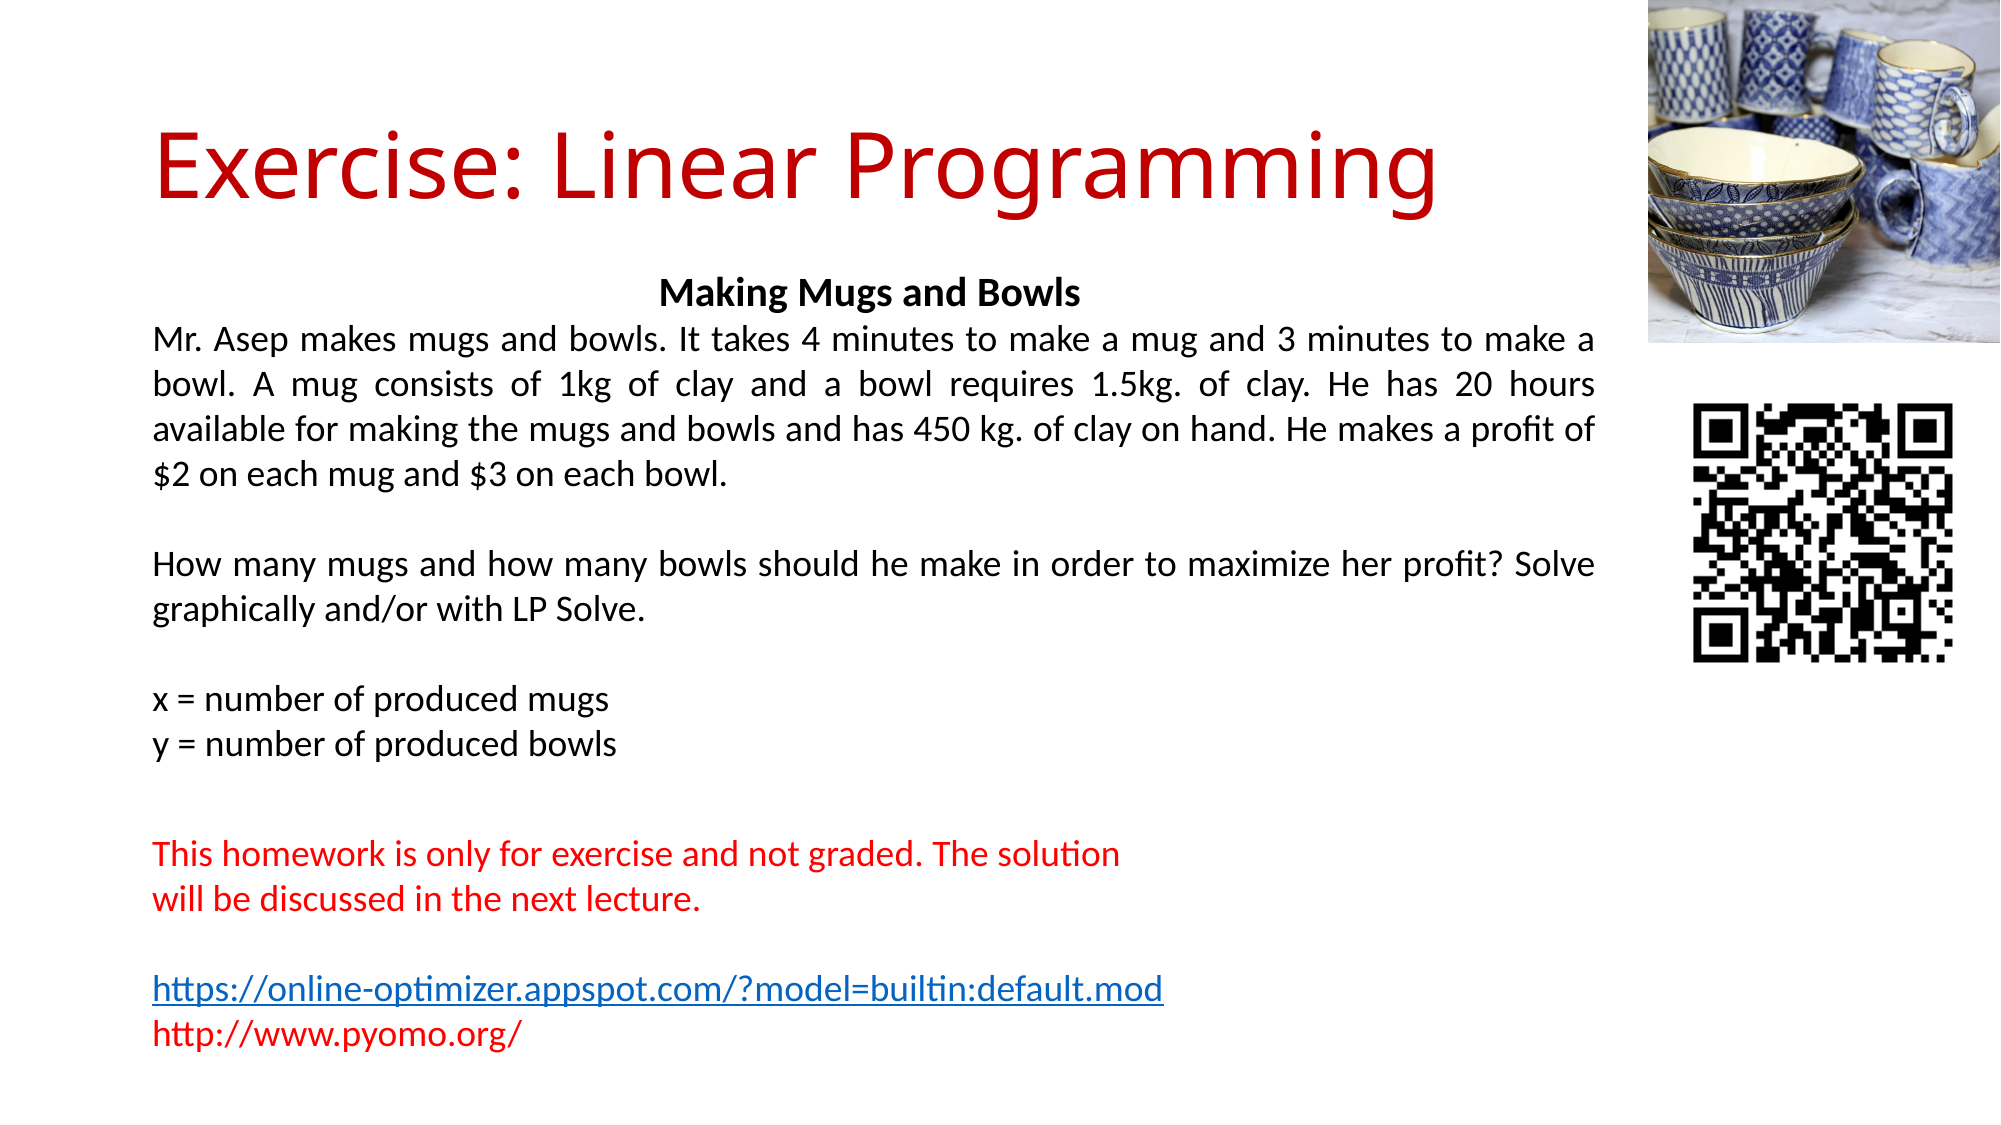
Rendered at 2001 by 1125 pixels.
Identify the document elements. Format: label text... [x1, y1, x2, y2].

title Exercise: Linear Programming [137, 59, 1648, 278]
picture [1648, 0, 2000, 343]
picture [1667, 377, 1981, 691]
text_box Making Mugs and Bowls Mr. Asep makes mugs and bowls. It takes 4 minutes to make a mug and 3 minutes to make a bowl. A mug consists of 1kg of clay and a bowl requires 1.5kg. of clay. He has 20 hours available for making the mugs and bowls and has 450 kg. of clay on hand. He makes a profit of $2 on each mug and $3 on each bowl. How many mugs and how many bowls should he make in order to maximize her profit? Solve graphically and/or with LP Solve. x = number of produced mugs y = number of produced bowls [137, 257, 1612, 862]
text_box This homework is only for exercise and not graded. The solution will be discussed in the next lecture. https://online-optimizer.appspot.com/?model=builtin:default.mod http://www.pyomo.org/ [137, 821, 1528, 1061]
